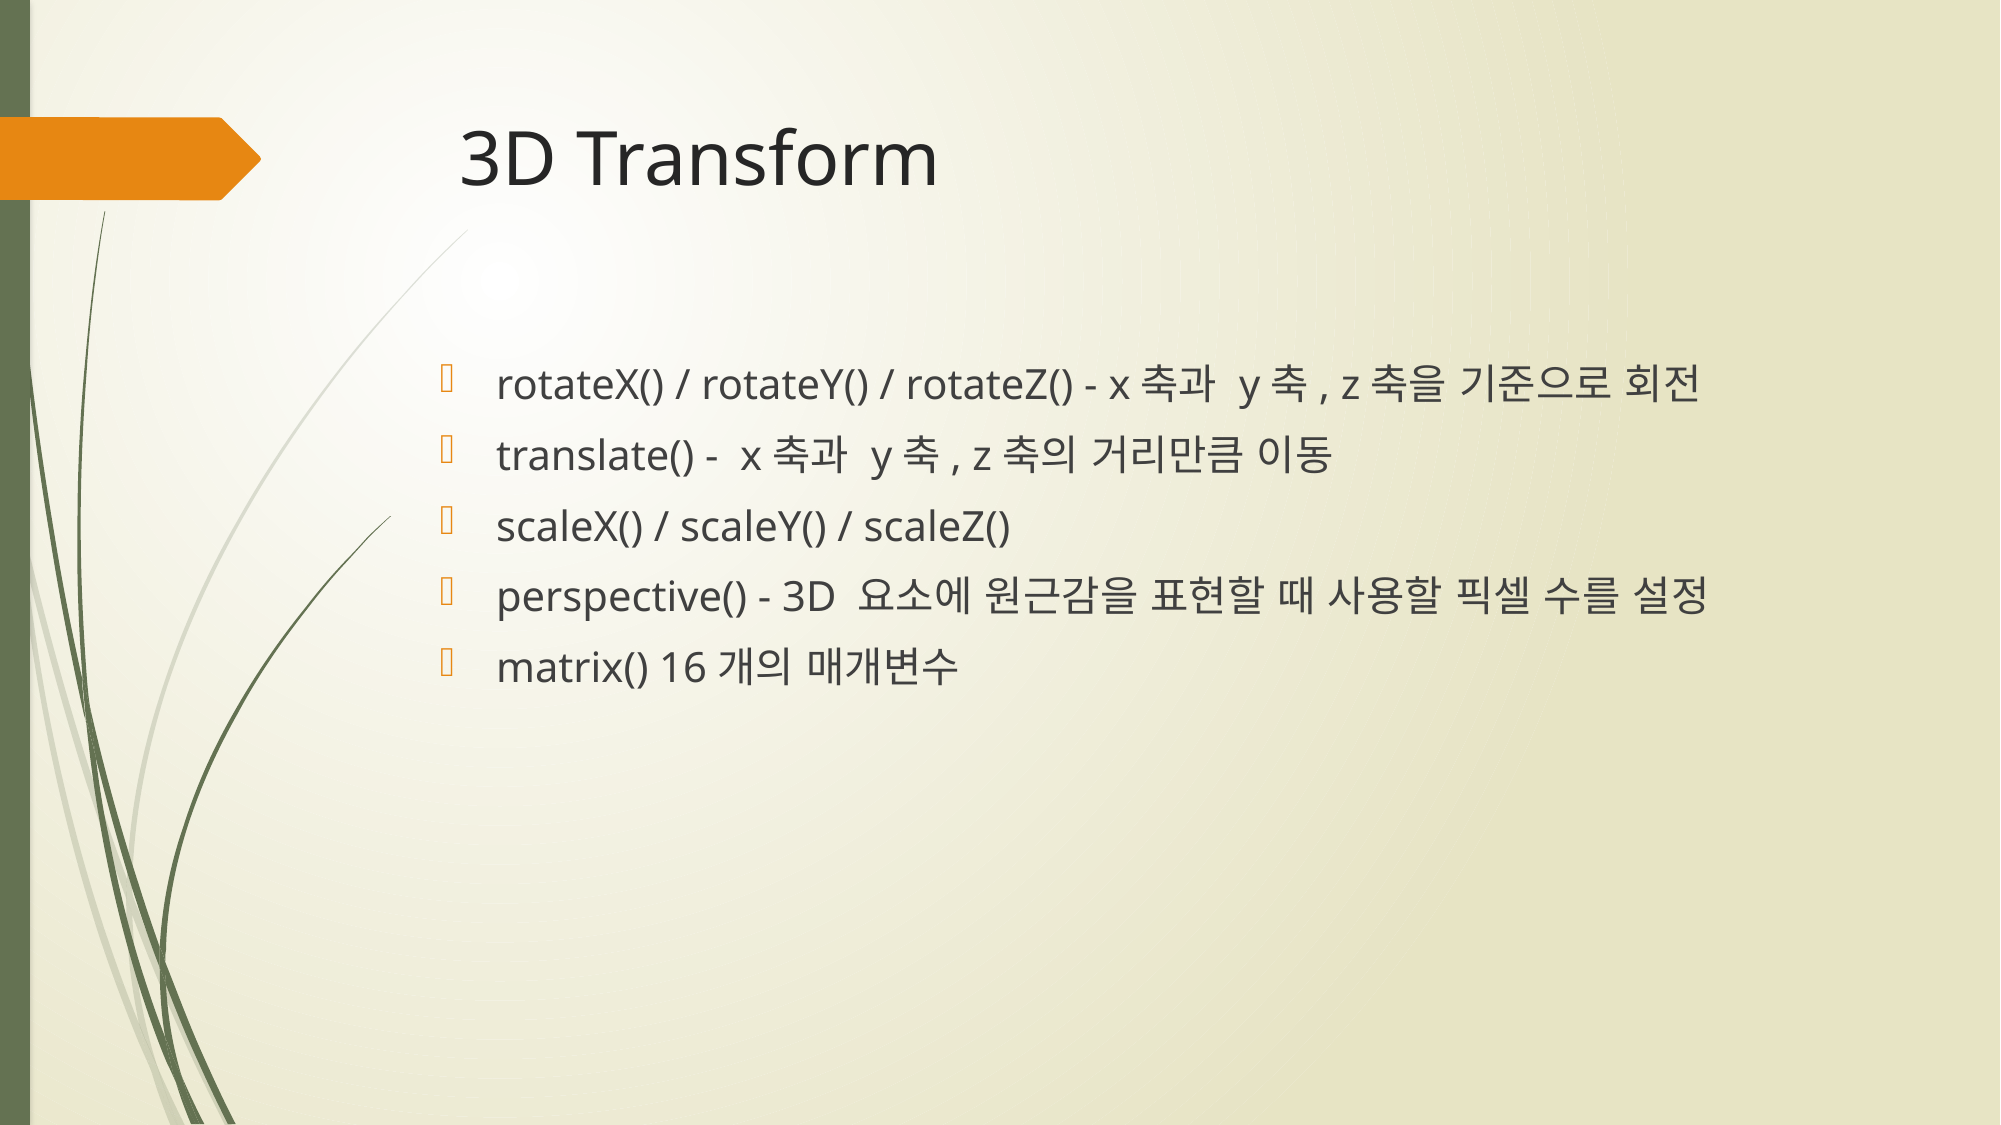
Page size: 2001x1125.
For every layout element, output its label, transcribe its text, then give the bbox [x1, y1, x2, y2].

list rotateX() / rotateY() / rotateZ() - x축과 y축, z축을 기준으로 회전 translate() - x축과 y축, z축의 거리만큼 이동 scaleX() / scaleY() / scaleZ() perspective() - 3D 요소에 원근감을 표현할 때 사용할 픽셀 수를 설정 matrix() 16개의 매개변수 [424, 350, 1888, 970]
title 3D Transform [425, 102, 1888, 313]
